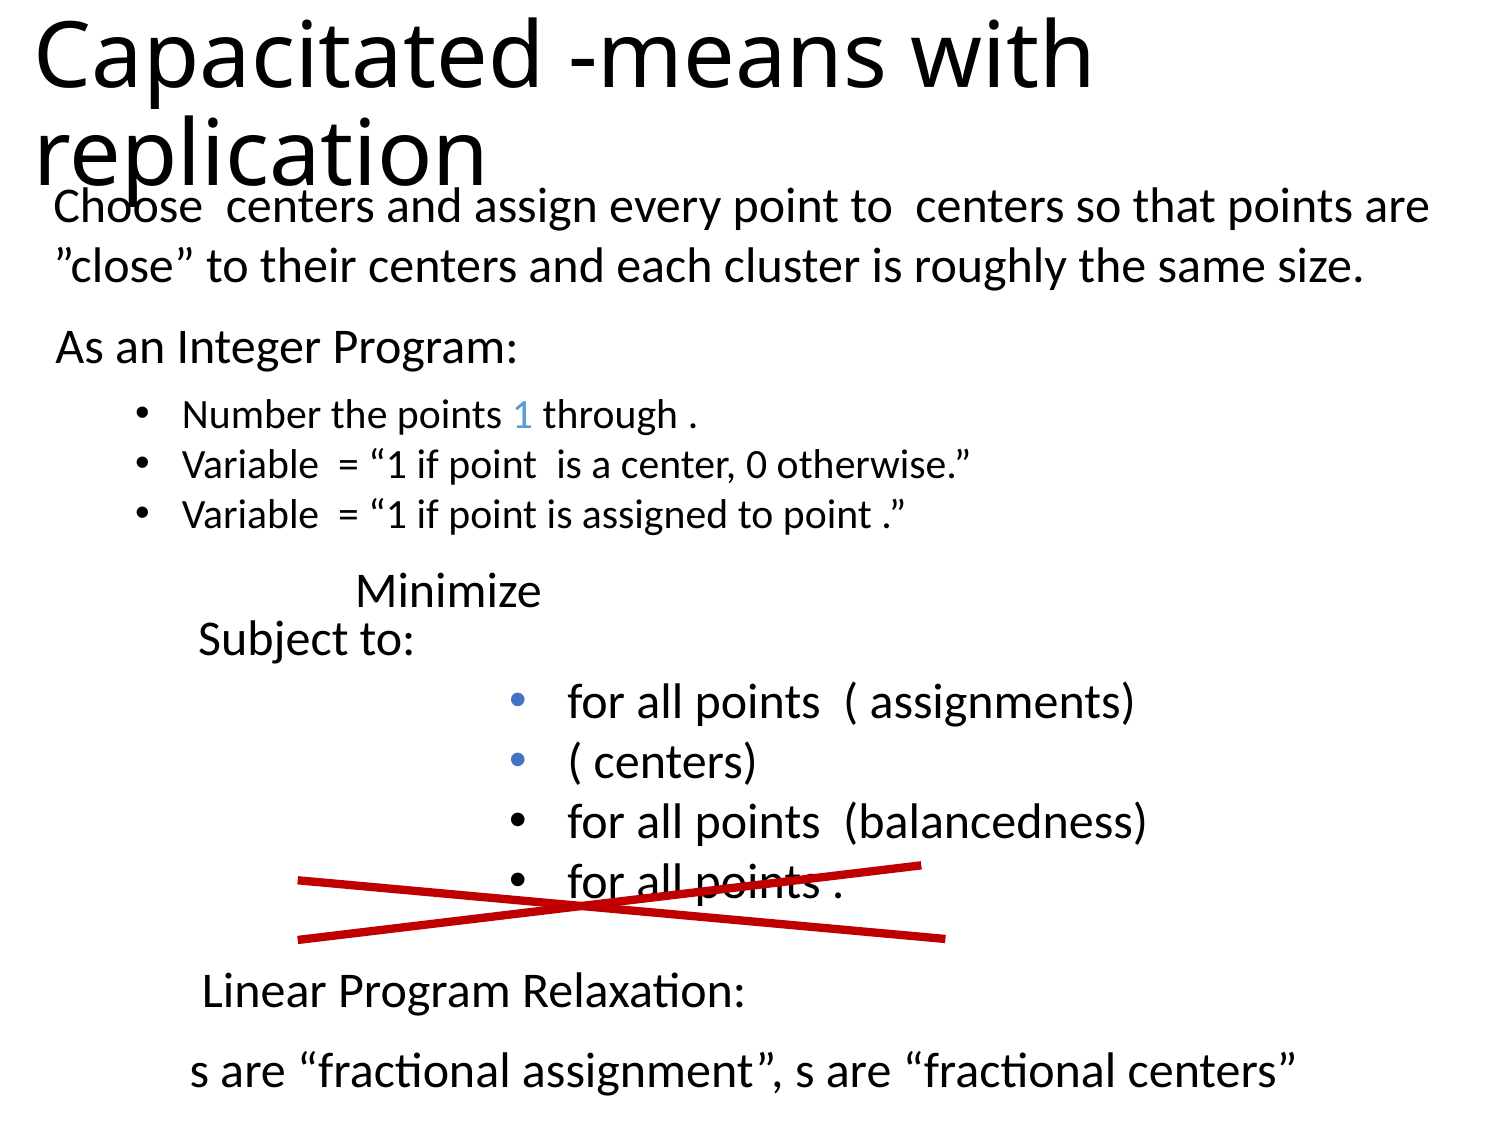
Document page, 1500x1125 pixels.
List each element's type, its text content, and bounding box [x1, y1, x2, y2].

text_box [297, 865, 946, 940]
text_box Subject to: [183, 598, 431, 673]
text_box As an Integer Program: [40, 306, 535, 382]
